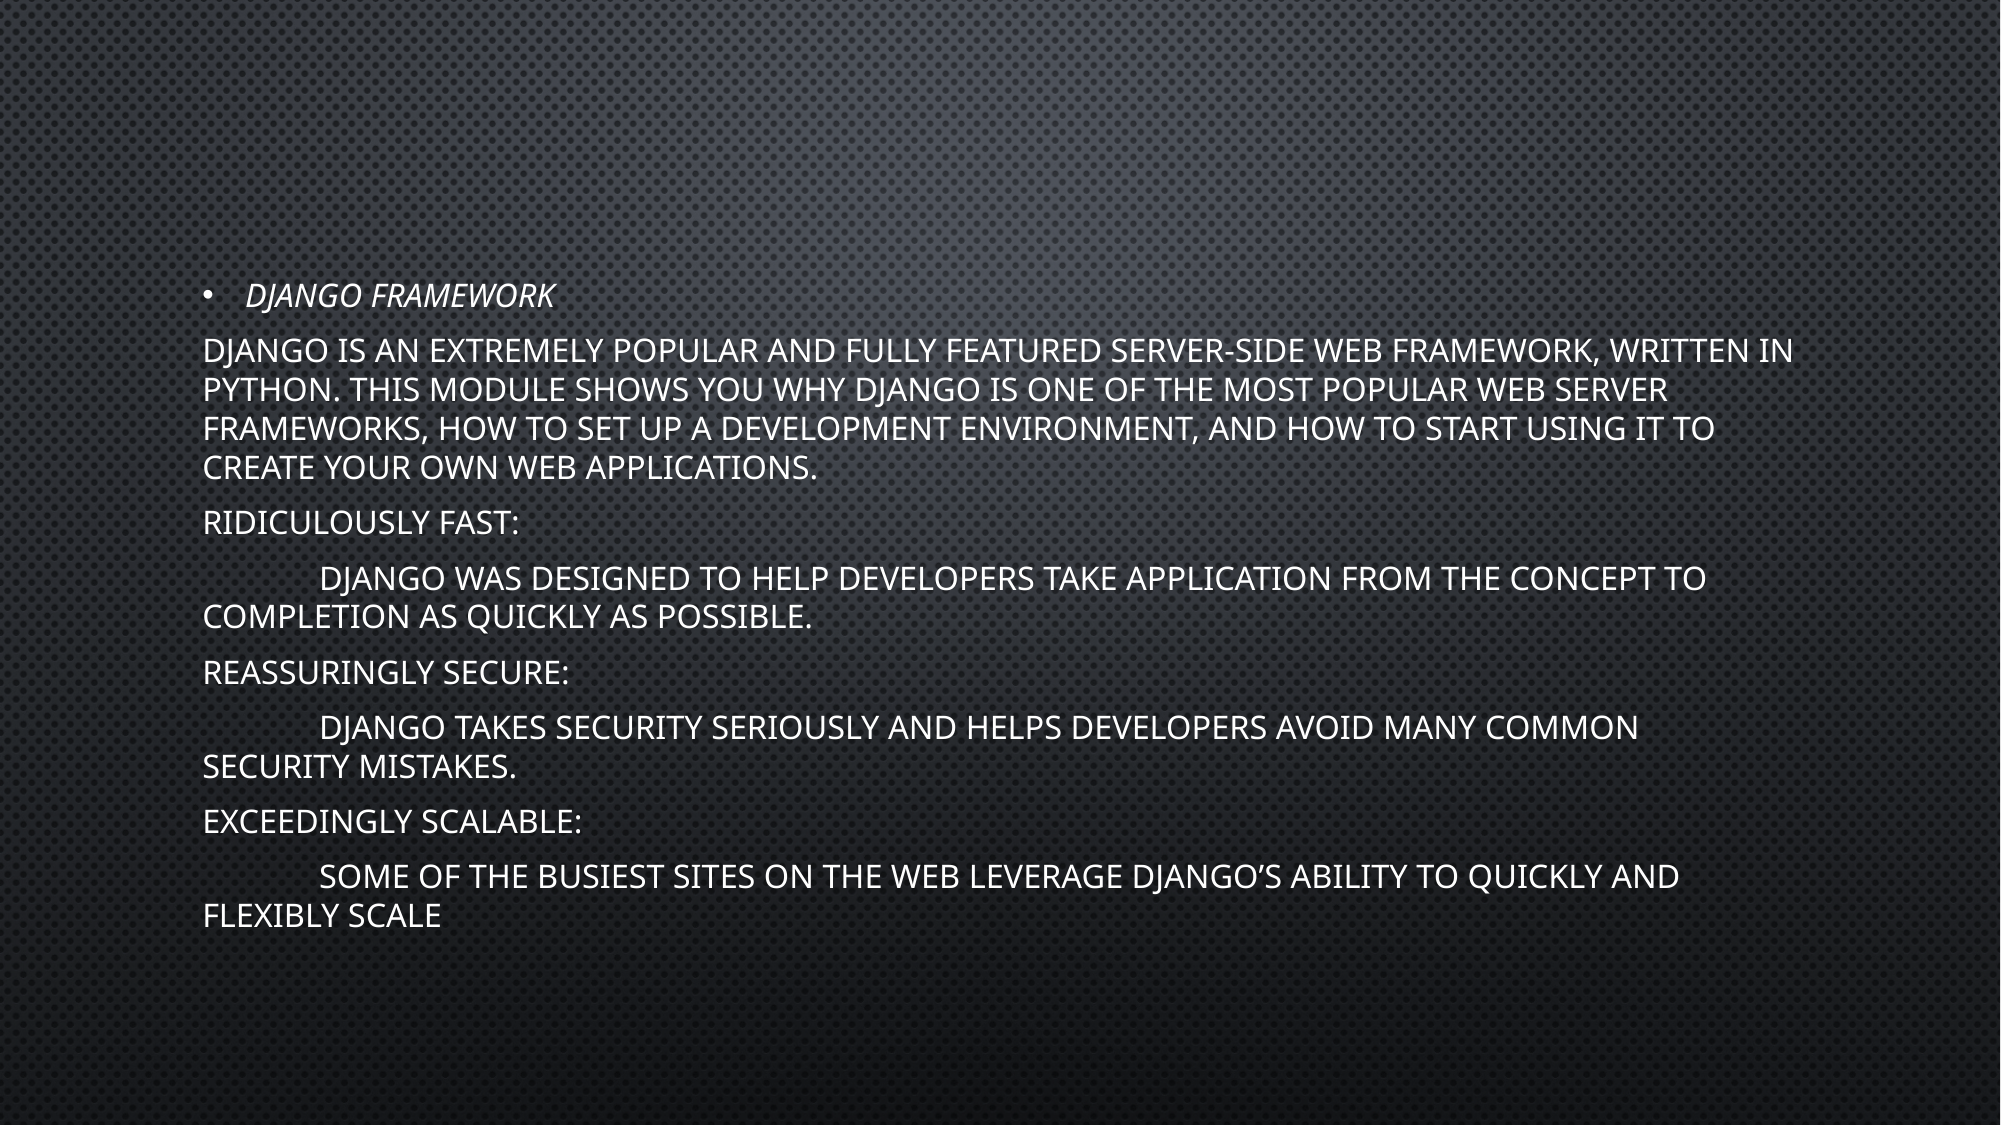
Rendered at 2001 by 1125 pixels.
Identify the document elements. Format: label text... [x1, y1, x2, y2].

list Django Framework Django is an extremely popular and fully featured server-side web framework, written in Python. This module shows you why Django is one of the most popular web server frameworks, how to set up a development environment, and how to start using it to create your own web applications. Ridiculously Fast: Django was designed to help developers take application from the concept to completion as quickly as possible. Reassuringly Secure: Django takes security seriously and helps developers avoid many common security mistakes. Exceedingly Scalable: Some of the busiest sites on the Web leverage Django’s ability to quickly and flexibly scale [187, 267, 1813, 950]
